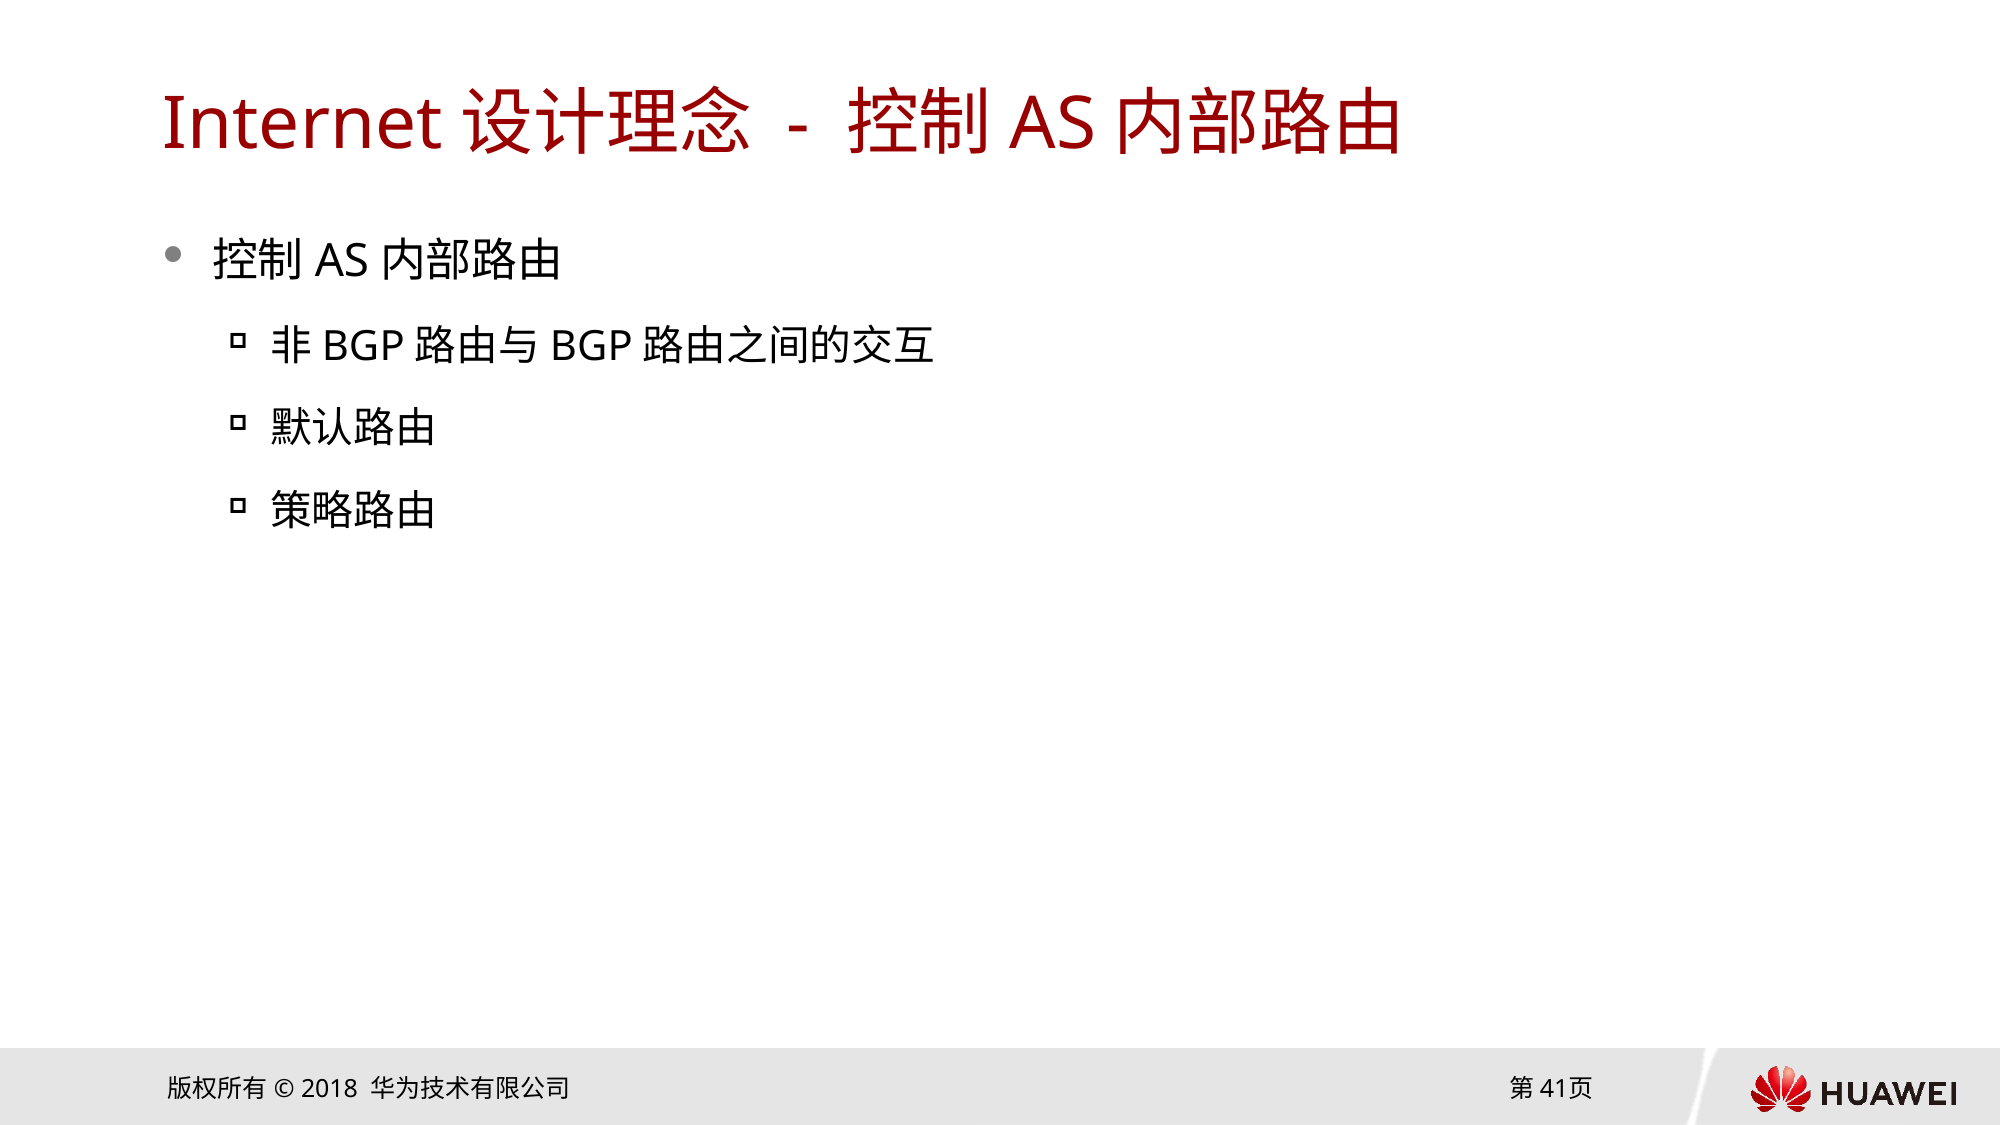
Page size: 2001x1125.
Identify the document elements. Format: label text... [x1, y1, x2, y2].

picture [0, 1048, 2000, 1125]
list 控制AS内部路由 非BGP路由与BGP路由之间的交互 默认路由 策略路由 [149, 202, 1883, 971]
title Internet设计理念 - 控制AS内部路由 [149, 47, 1883, 191]
